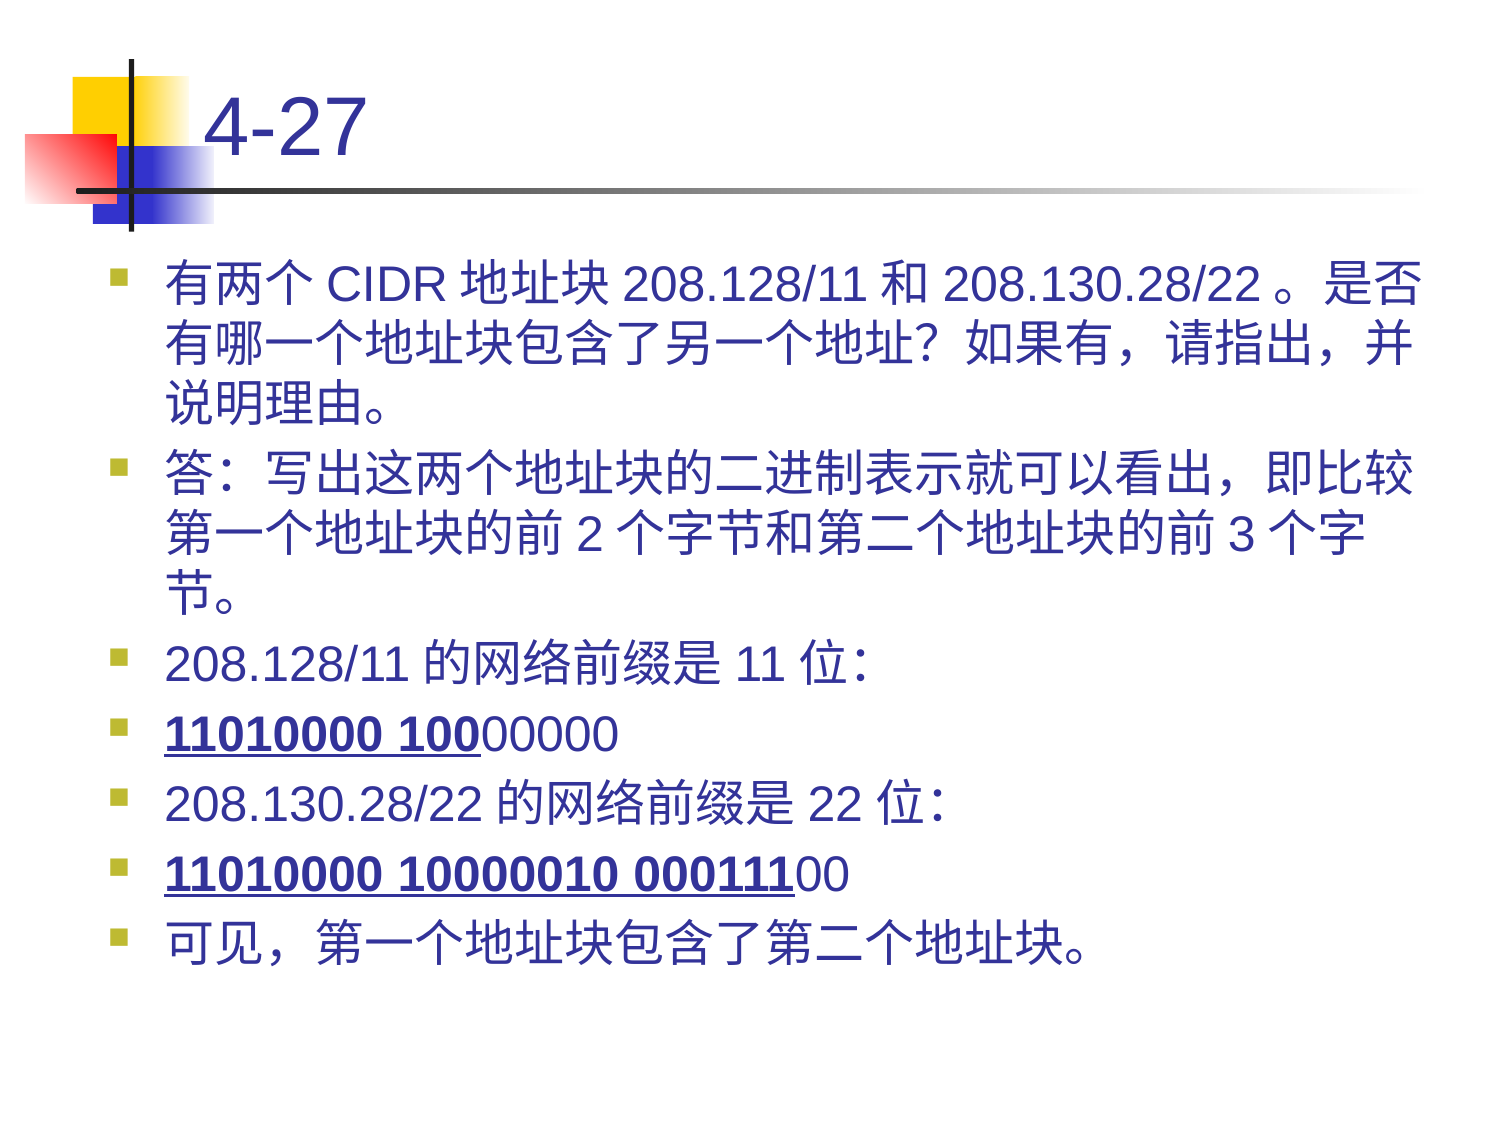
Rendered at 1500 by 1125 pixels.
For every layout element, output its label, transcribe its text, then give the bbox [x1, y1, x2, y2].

list 有两个CIDR地址块208.128/11和208.130.28/22。是否有哪一个地址块包含了另一个地址？如果有，请指出，并说明理由。 答：写出这两个地址块的二进制表示就可以看出，即比较第一个地址块的前2个字节和第二个地址块的前3个字节。 208.128/11的网络前缀是11位： 11010000 10000000 208.130.28/22的网络前缀是22位： 11010000 10000010 00011100 可见，第一个地址块包含了第二个地址块。 [92, 243, 1447, 1069]
title 4-27 [188, 25, 1468, 180]
